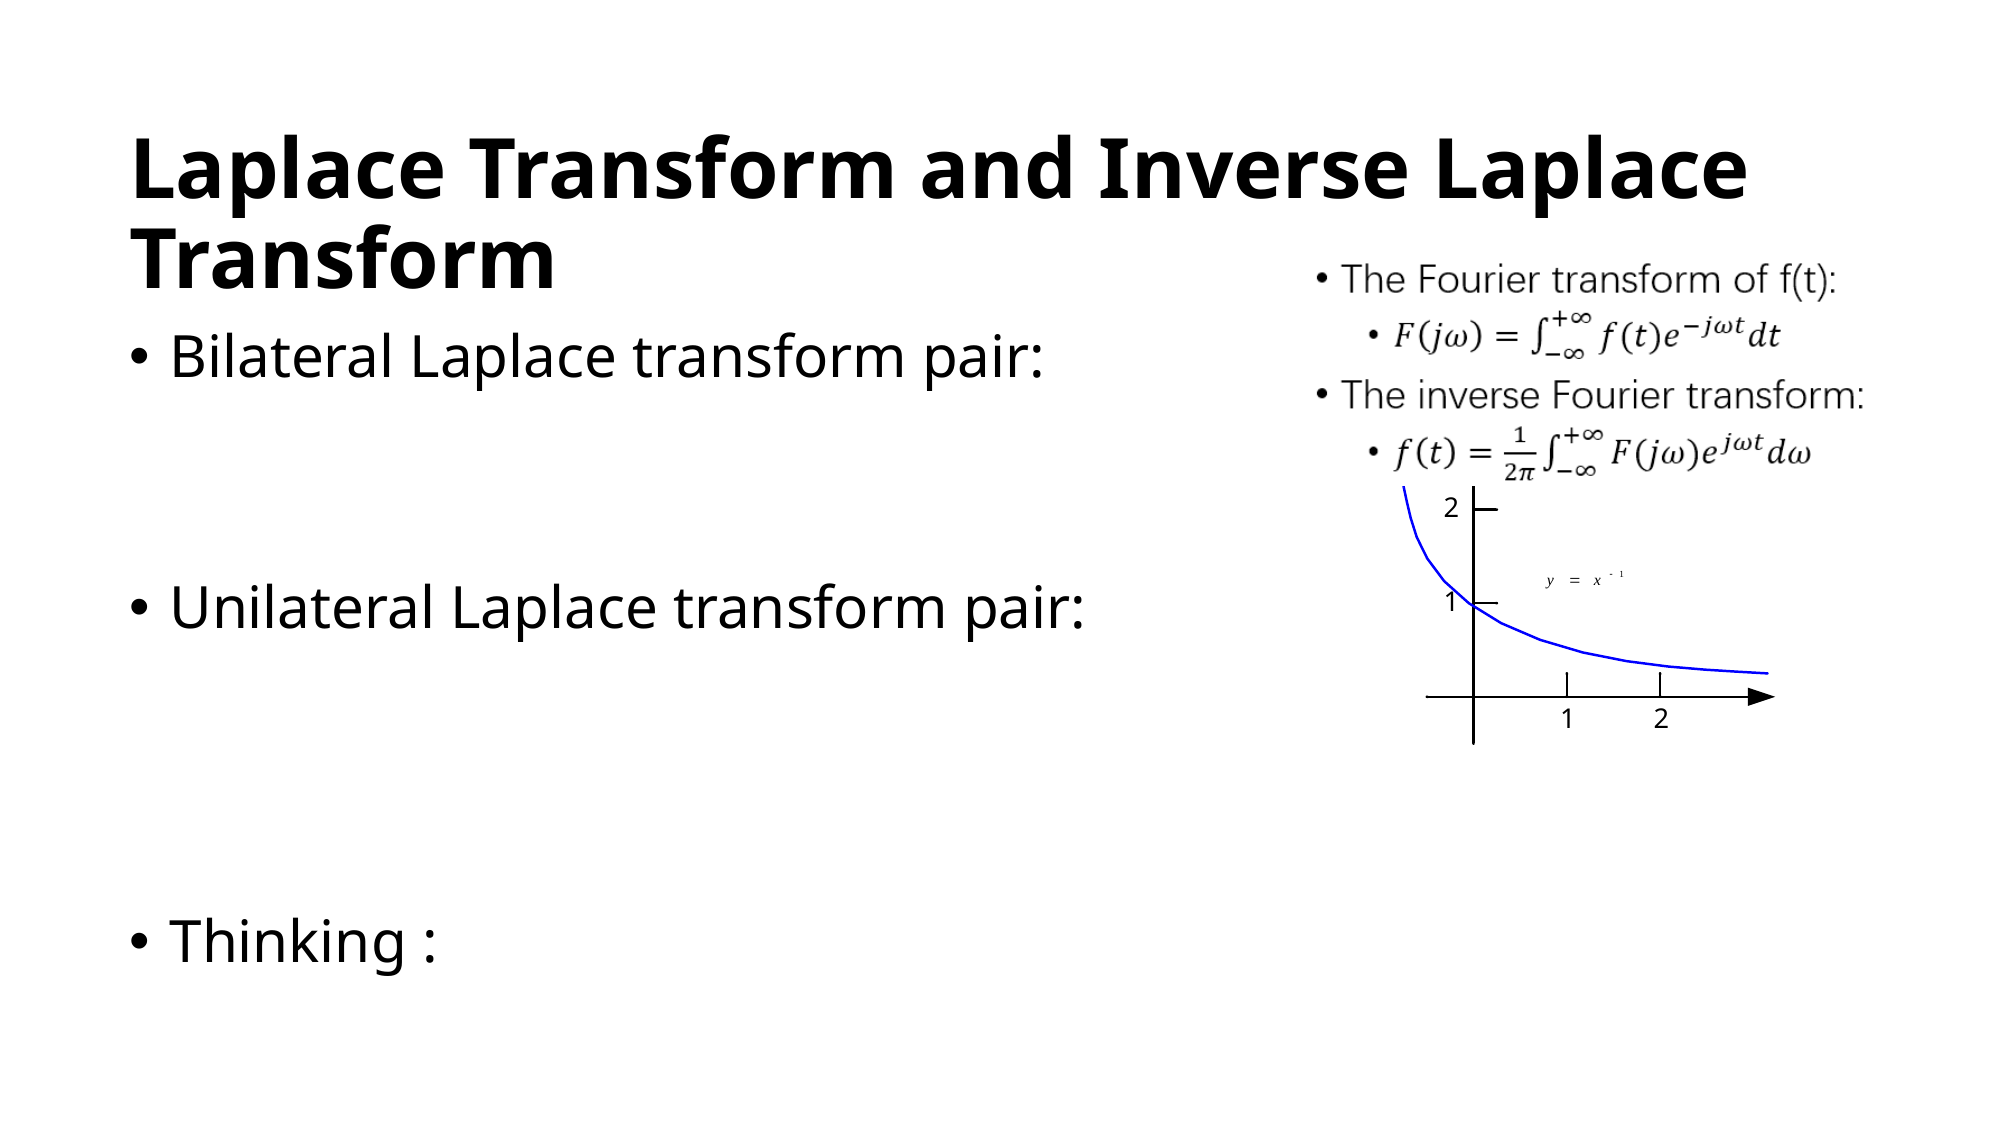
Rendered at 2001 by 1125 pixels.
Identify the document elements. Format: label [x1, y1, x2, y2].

picture [1289, 259, 1886, 746]
